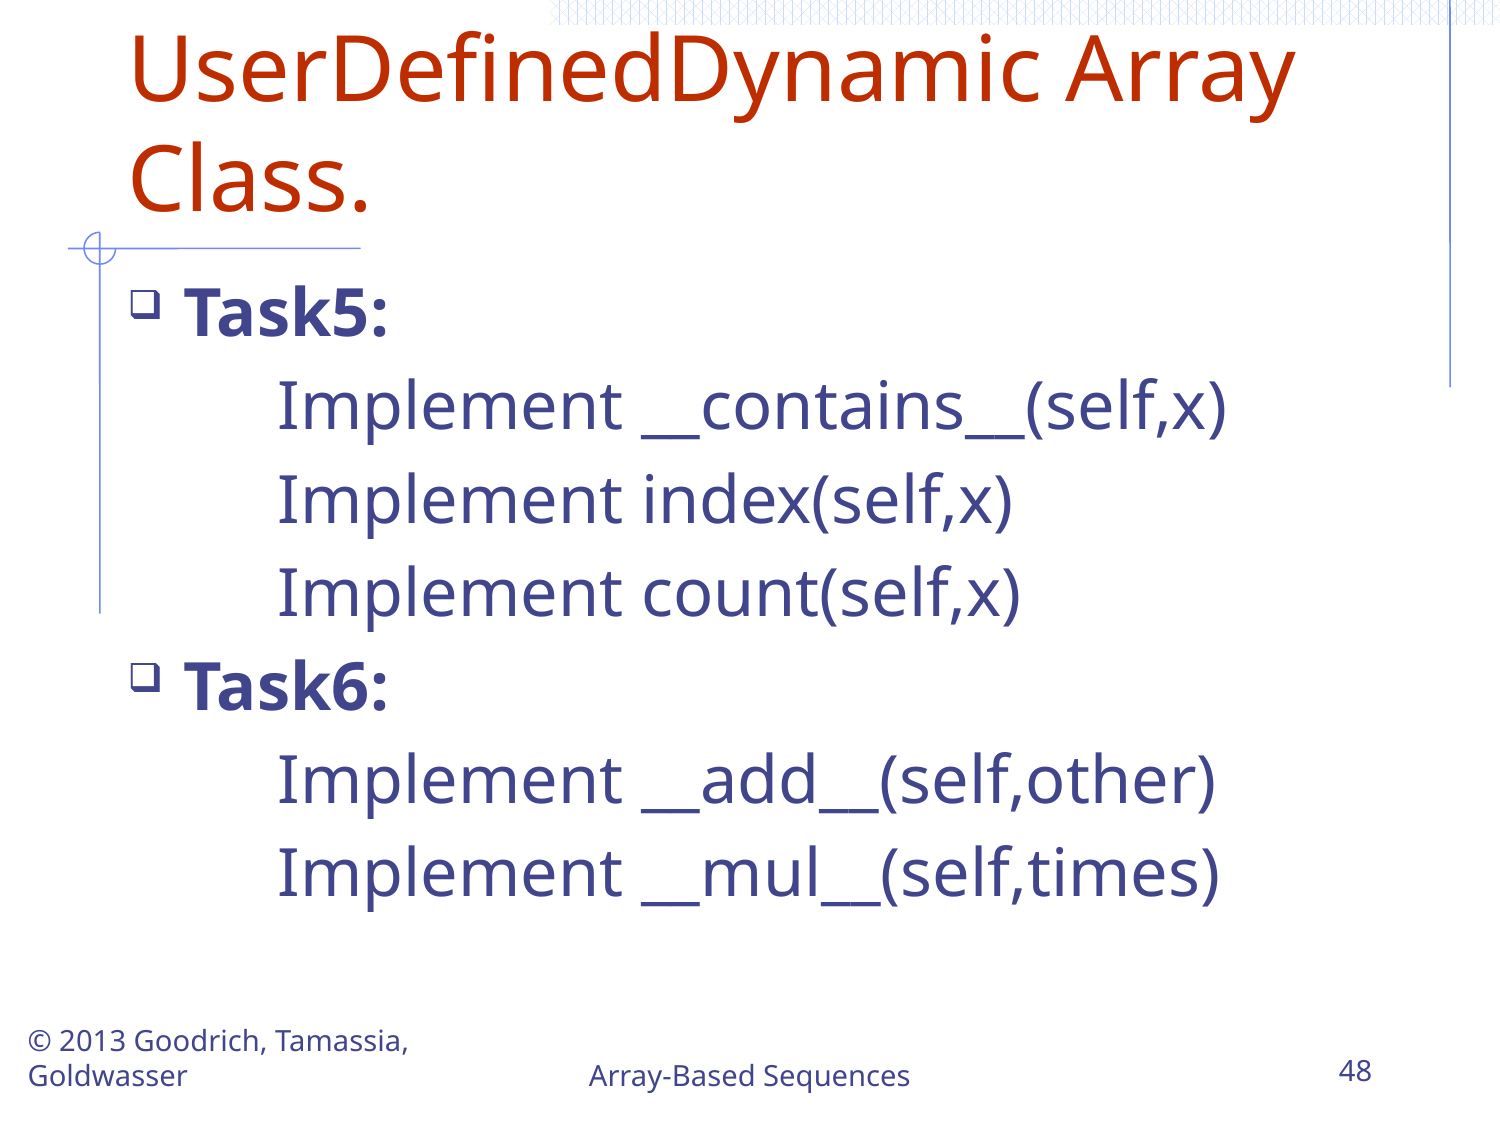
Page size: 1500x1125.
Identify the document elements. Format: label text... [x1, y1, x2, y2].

slide_number 48 [1074, 1024, 1388, 1101]
title Practice UserDefinedDynamic Array Class. [112, 50, 1413, 238]
slide_number © 2013 Goodrich, Tamassia, Goldwasser [12, 1024, 512, 1101]
footer Array-Based Sequences [512, 1024, 988, 1101]
list Task5: Implement __contains__(self,x) Implement index(self,x) Implement count(self,x) Task6: Implement __add__(self,other) Implement __mul__(self,times) [112, 262, 1413, 1038]
